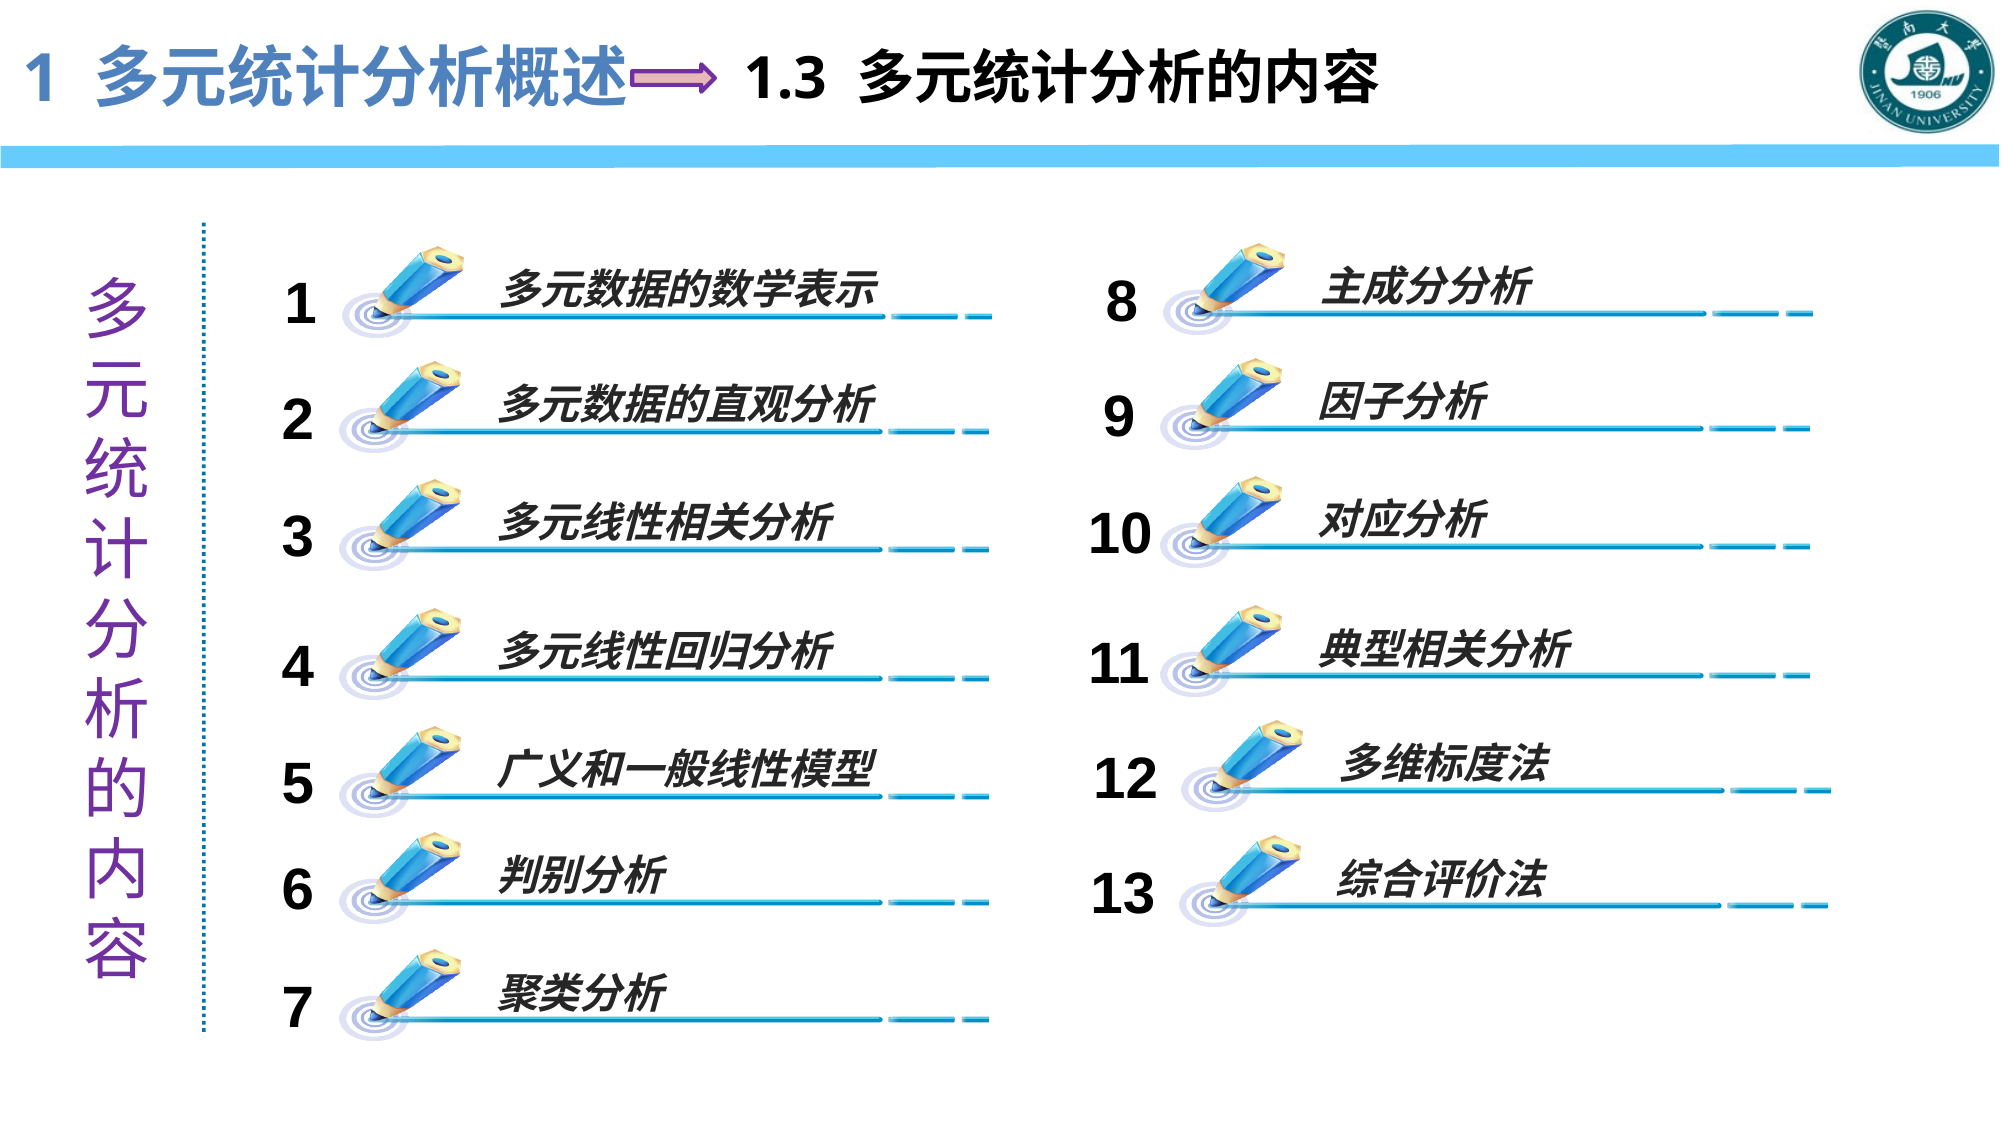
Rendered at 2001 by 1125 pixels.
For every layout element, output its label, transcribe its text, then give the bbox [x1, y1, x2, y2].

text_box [266, 608, 989, 706]
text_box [266, 361, 989, 459]
text_box 1 多元统计分析概述 [7, 27, 922, 123]
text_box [1073, 605, 1810, 703]
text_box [266, 831, 989, 930]
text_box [1090, 243, 1813, 341]
text_box 多元统计分析的内容 [51, 259, 183, 995]
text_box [1072, 476, 1810, 574]
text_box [1075, 835, 1828, 933]
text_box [266, 949, 989, 1048]
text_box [269, 246, 992, 344]
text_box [1087, 358, 1810, 456]
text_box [266, 478, 989, 577]
picture [1856, 6, 1996, 134]
text_box 1.3 多元统计分析的内容 [922, 33, 1440, 118]
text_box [266, 726, 989, 824]
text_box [1078, 720, 1831, 818]
